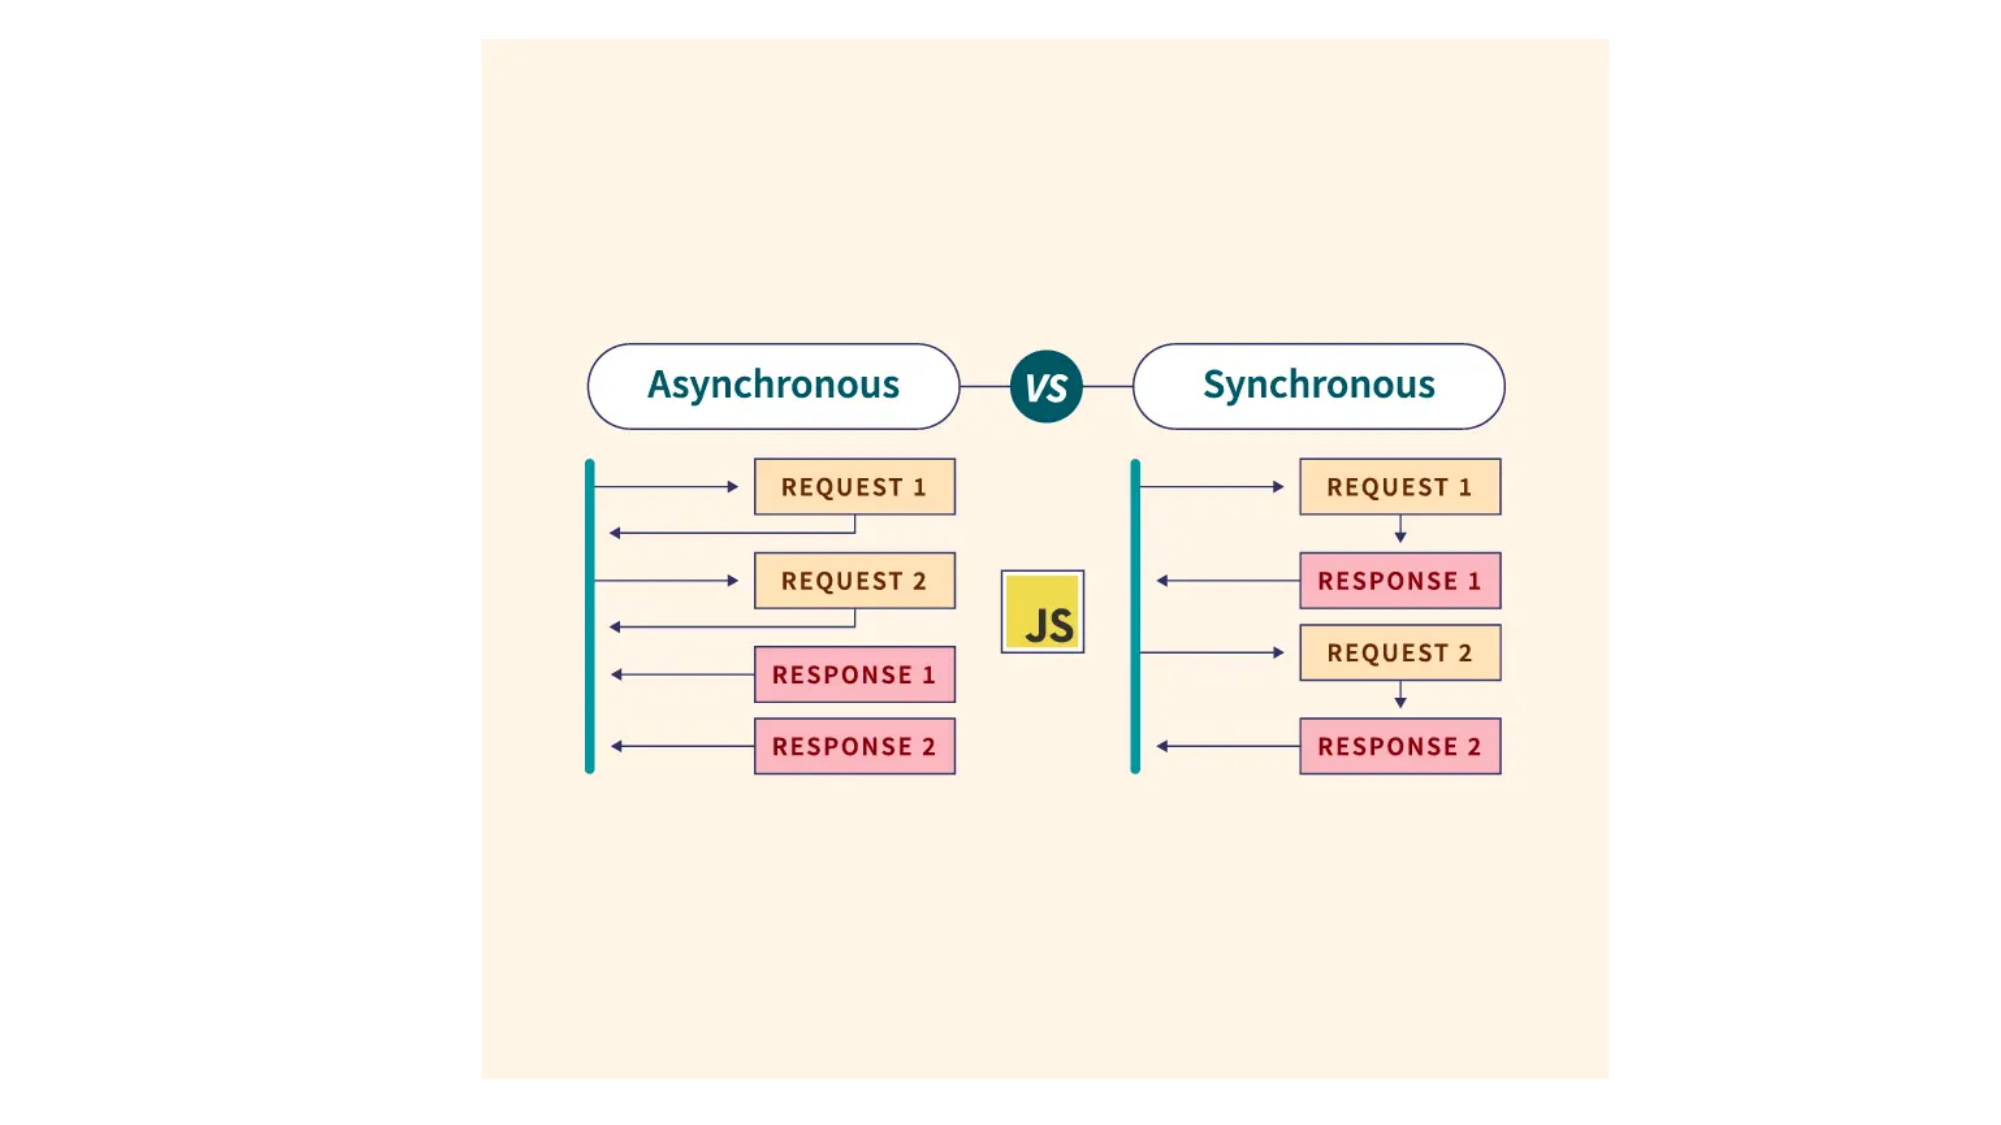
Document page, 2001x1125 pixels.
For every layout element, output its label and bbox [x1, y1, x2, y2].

picture [481, 39, 1610, 1080]
